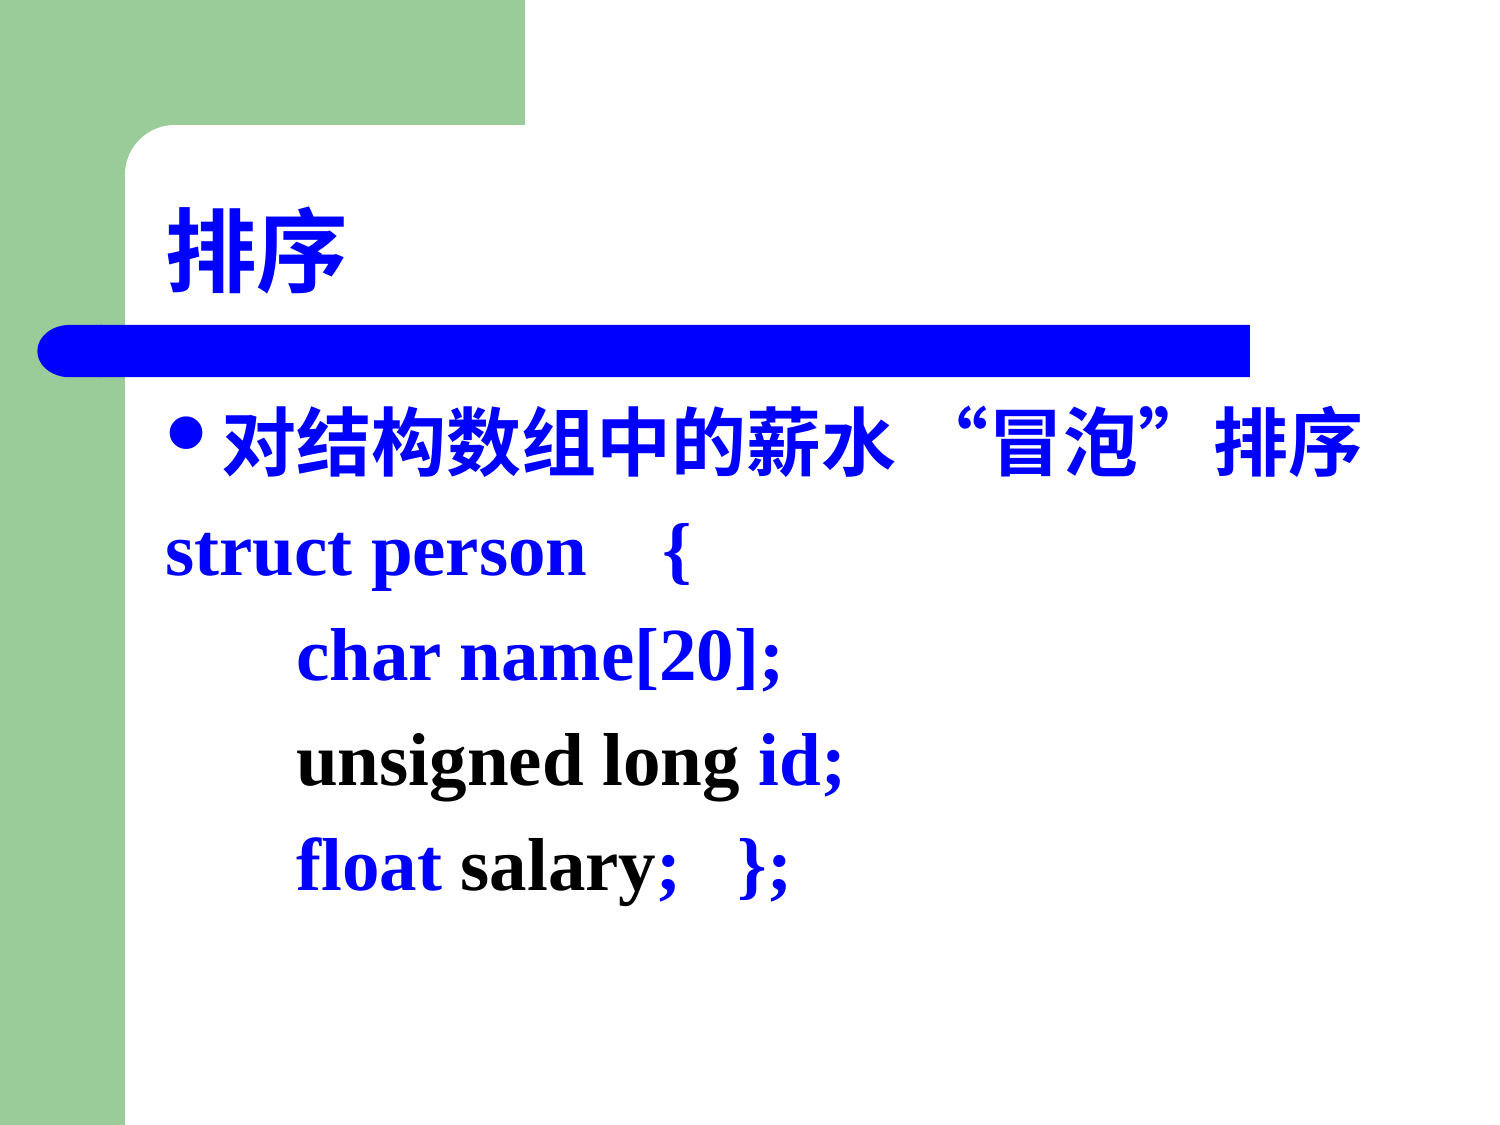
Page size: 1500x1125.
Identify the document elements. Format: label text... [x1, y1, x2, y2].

title 排序 [149, 124, 1463, 313]
list 对结构数组中的薪水 “冒泡”排序 struct person { char name[20]; unsigned long id; float salary; }; [149, 387, 1463, 1001]
